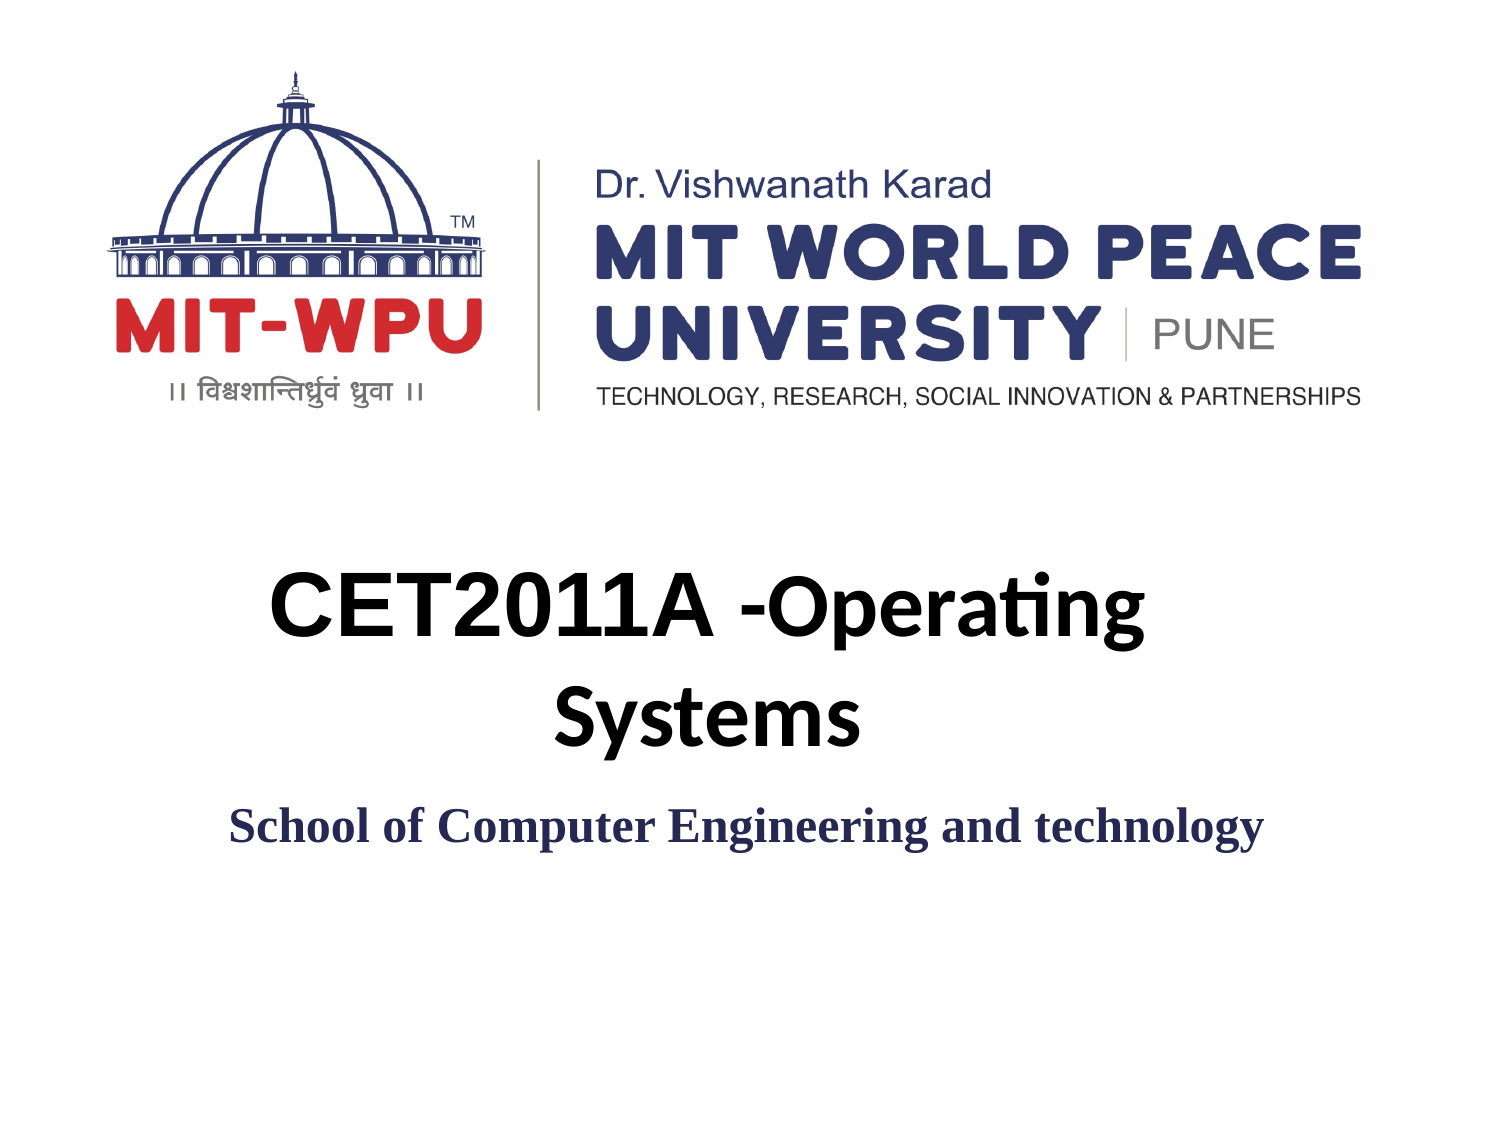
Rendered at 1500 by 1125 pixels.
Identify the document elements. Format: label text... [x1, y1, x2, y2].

picture [106, 70, 1362, 411]
text_box School of Computer Engineering and technology [213, 784, 1339, 864]
text_box CET2011A -Operating Systems [168, 537, 1247, 715]
